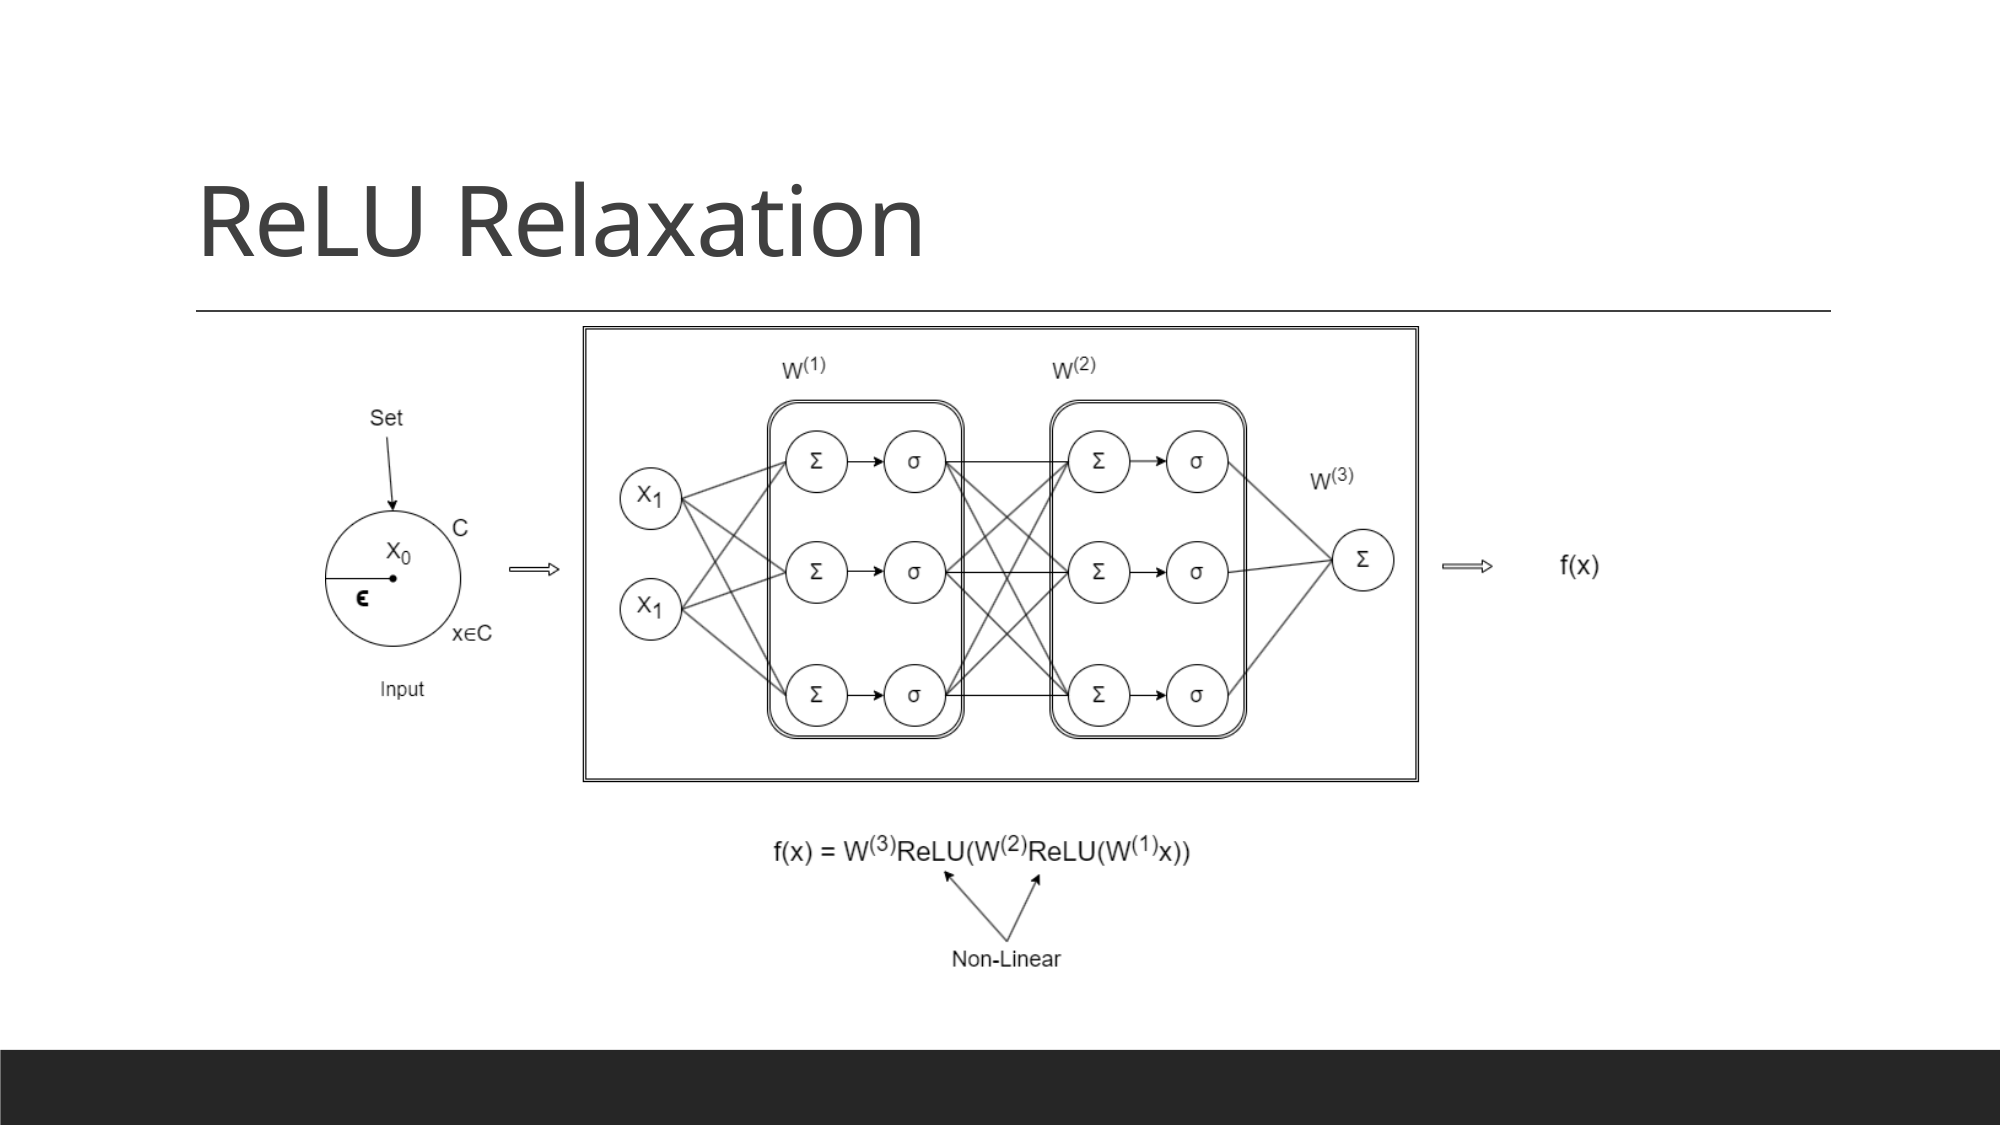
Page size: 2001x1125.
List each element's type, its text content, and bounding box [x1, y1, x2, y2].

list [324, 325, 1678, 979]
title ReLU Relaxation [180, 47, 1830, 285]
